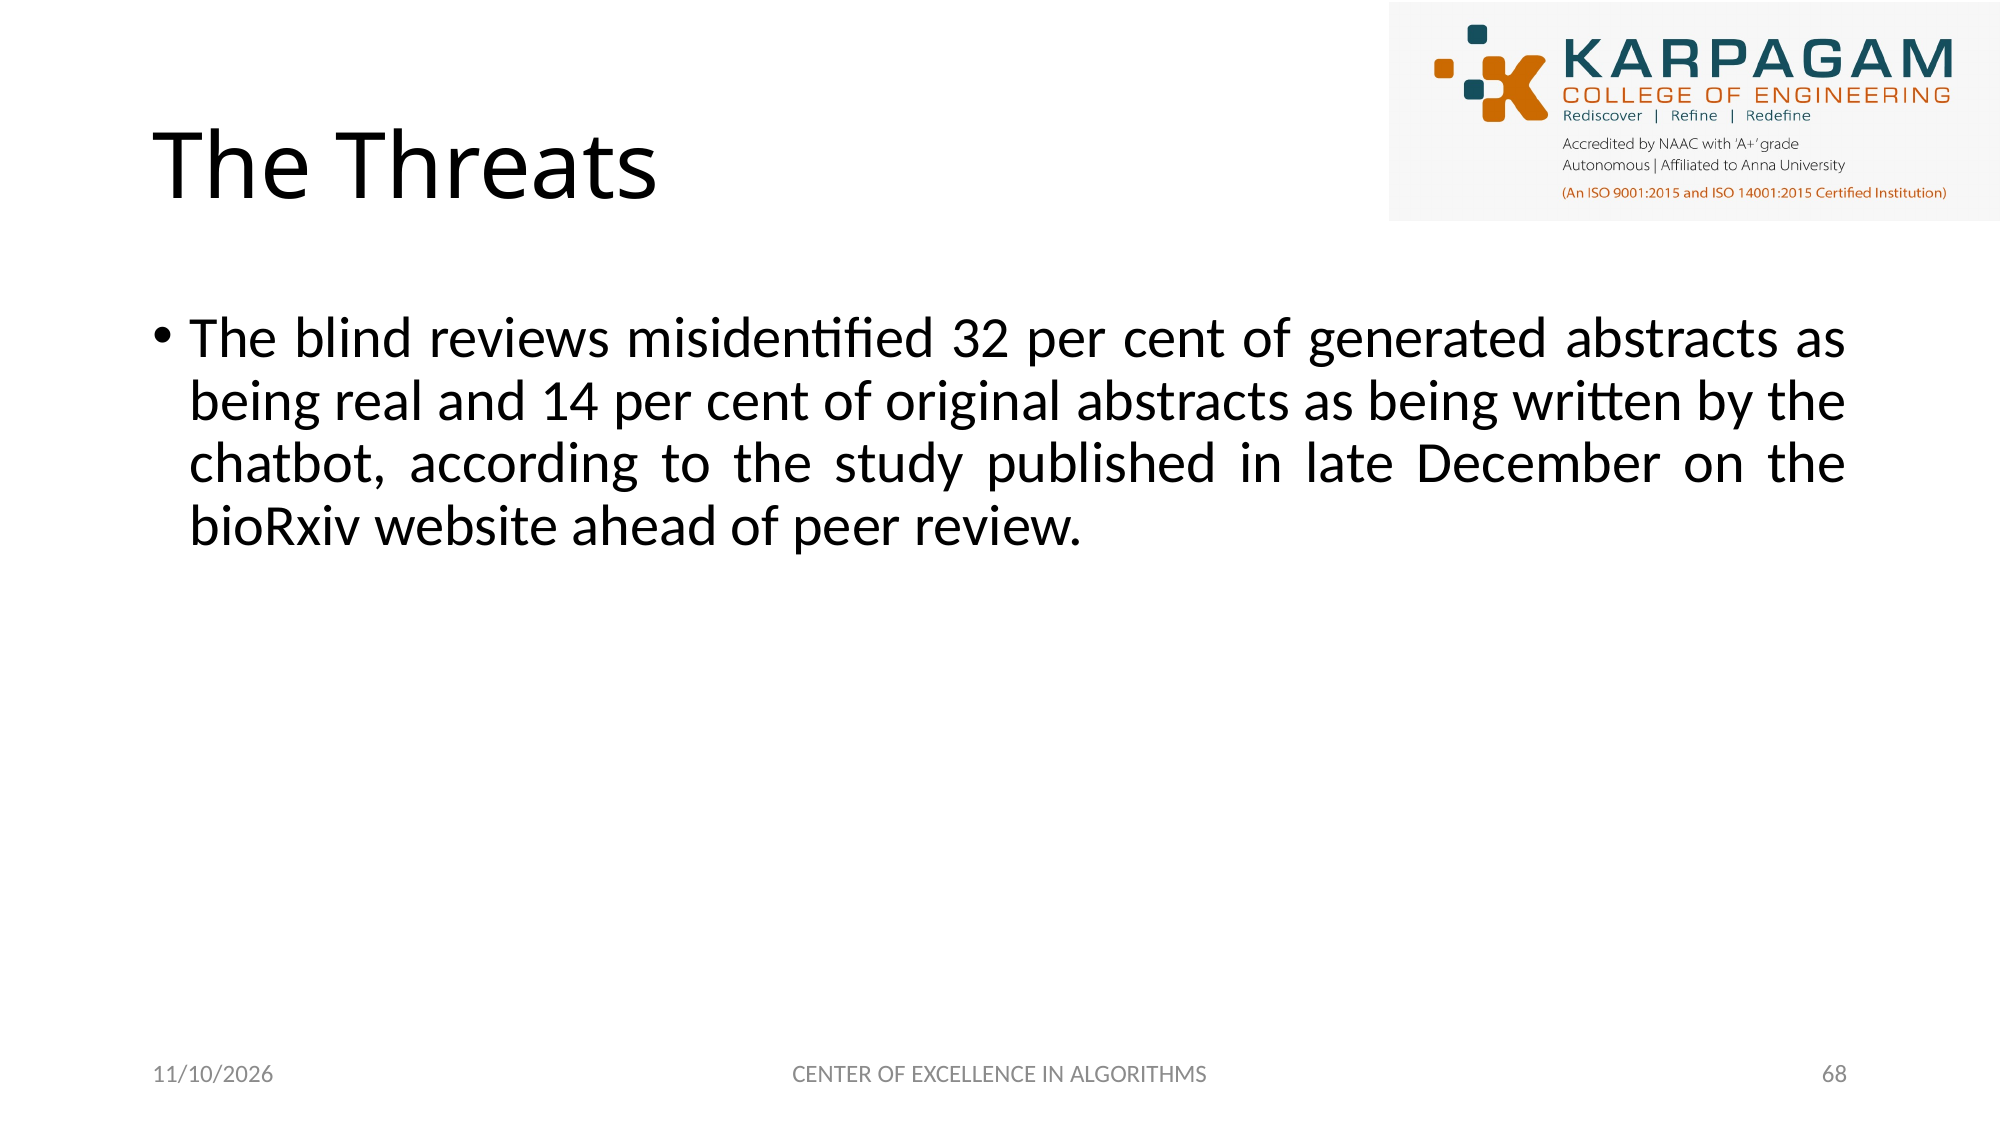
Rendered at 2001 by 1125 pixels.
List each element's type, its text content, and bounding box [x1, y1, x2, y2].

slide_number 68 [1412, 1042, 1863, 1103]
picture [1389, 2, 2000, 221]
title The Threats [137, 59, 1863, 278]
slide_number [137, 1042, 588, 1103]
footer CENTER OF EXCELLENCE IN ALGORITHMS [662, 1042, 1338, 1103]
list The blind reviews misidentified 32 per cent of generated abstracts as being real and 14 per cent of original abstracts as being written by the chatbot, according to the study published in late December on the bioRxiv website ahead of peer review. [137, 299, 1863, 1014]
